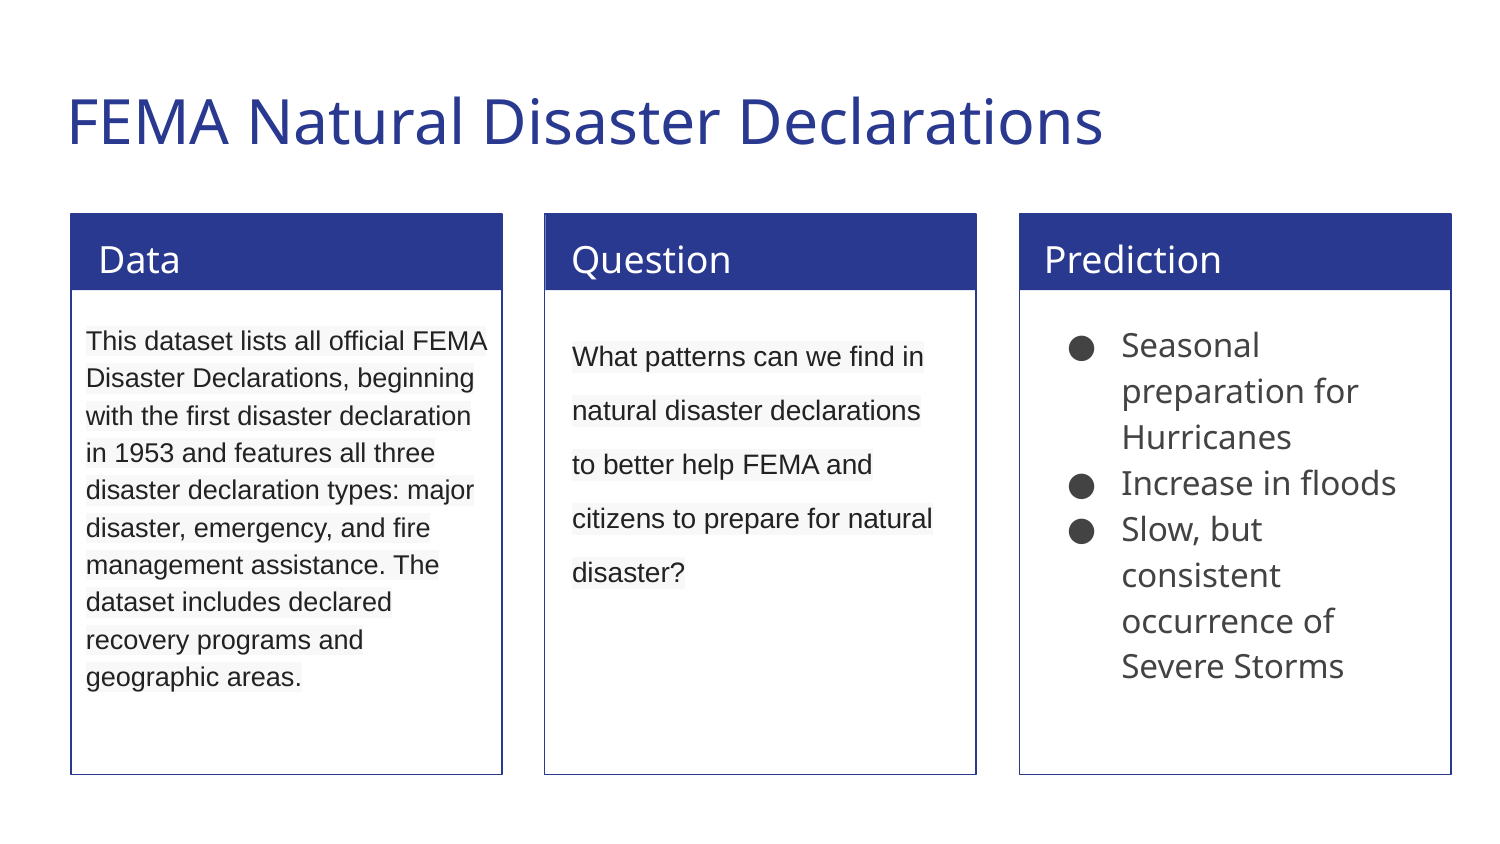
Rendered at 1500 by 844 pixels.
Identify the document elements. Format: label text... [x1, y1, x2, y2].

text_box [70, 213, 503, 775]
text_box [544, 213, 977, 775]
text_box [1018, 213, 1452, 775]
title FEMA Natural Disaster Declarations [51, 67, 1449, 167]
